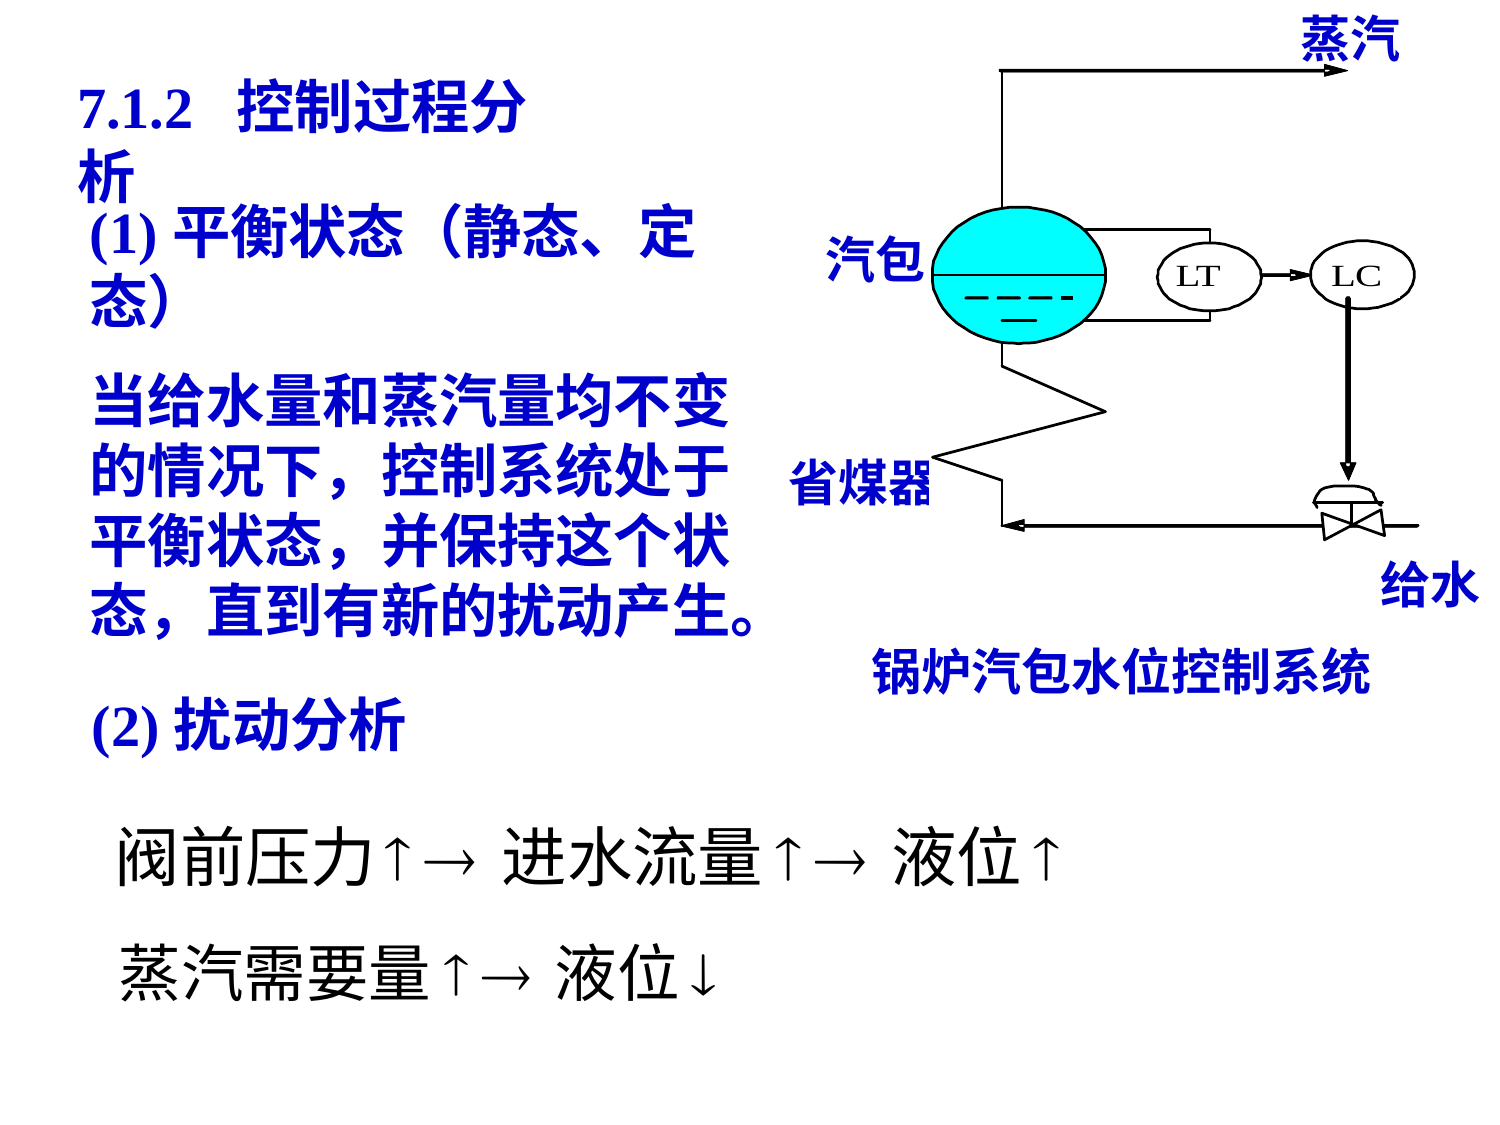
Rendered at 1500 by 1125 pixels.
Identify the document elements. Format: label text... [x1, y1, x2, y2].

text_box (1)平衡状态（静态、定态） 当给水量和蒸汽量均不变的情况下，控制系统处于平衡状态，并保持这个状态，直到有新的扰动产生。 [75, 187, 774, 652]
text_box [111, 810, 1081, 904]
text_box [773, 0, 1500, 622]
text_box 7.1.2 控制过程分析 [62, 62, 600, 218]
text_box (2)扰动分析 [76, 680, 776, 766]
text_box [111, 928, 739, 1018]
text_box 锅炉汽包水位控制系统 [856, 633, 1424, 708]
